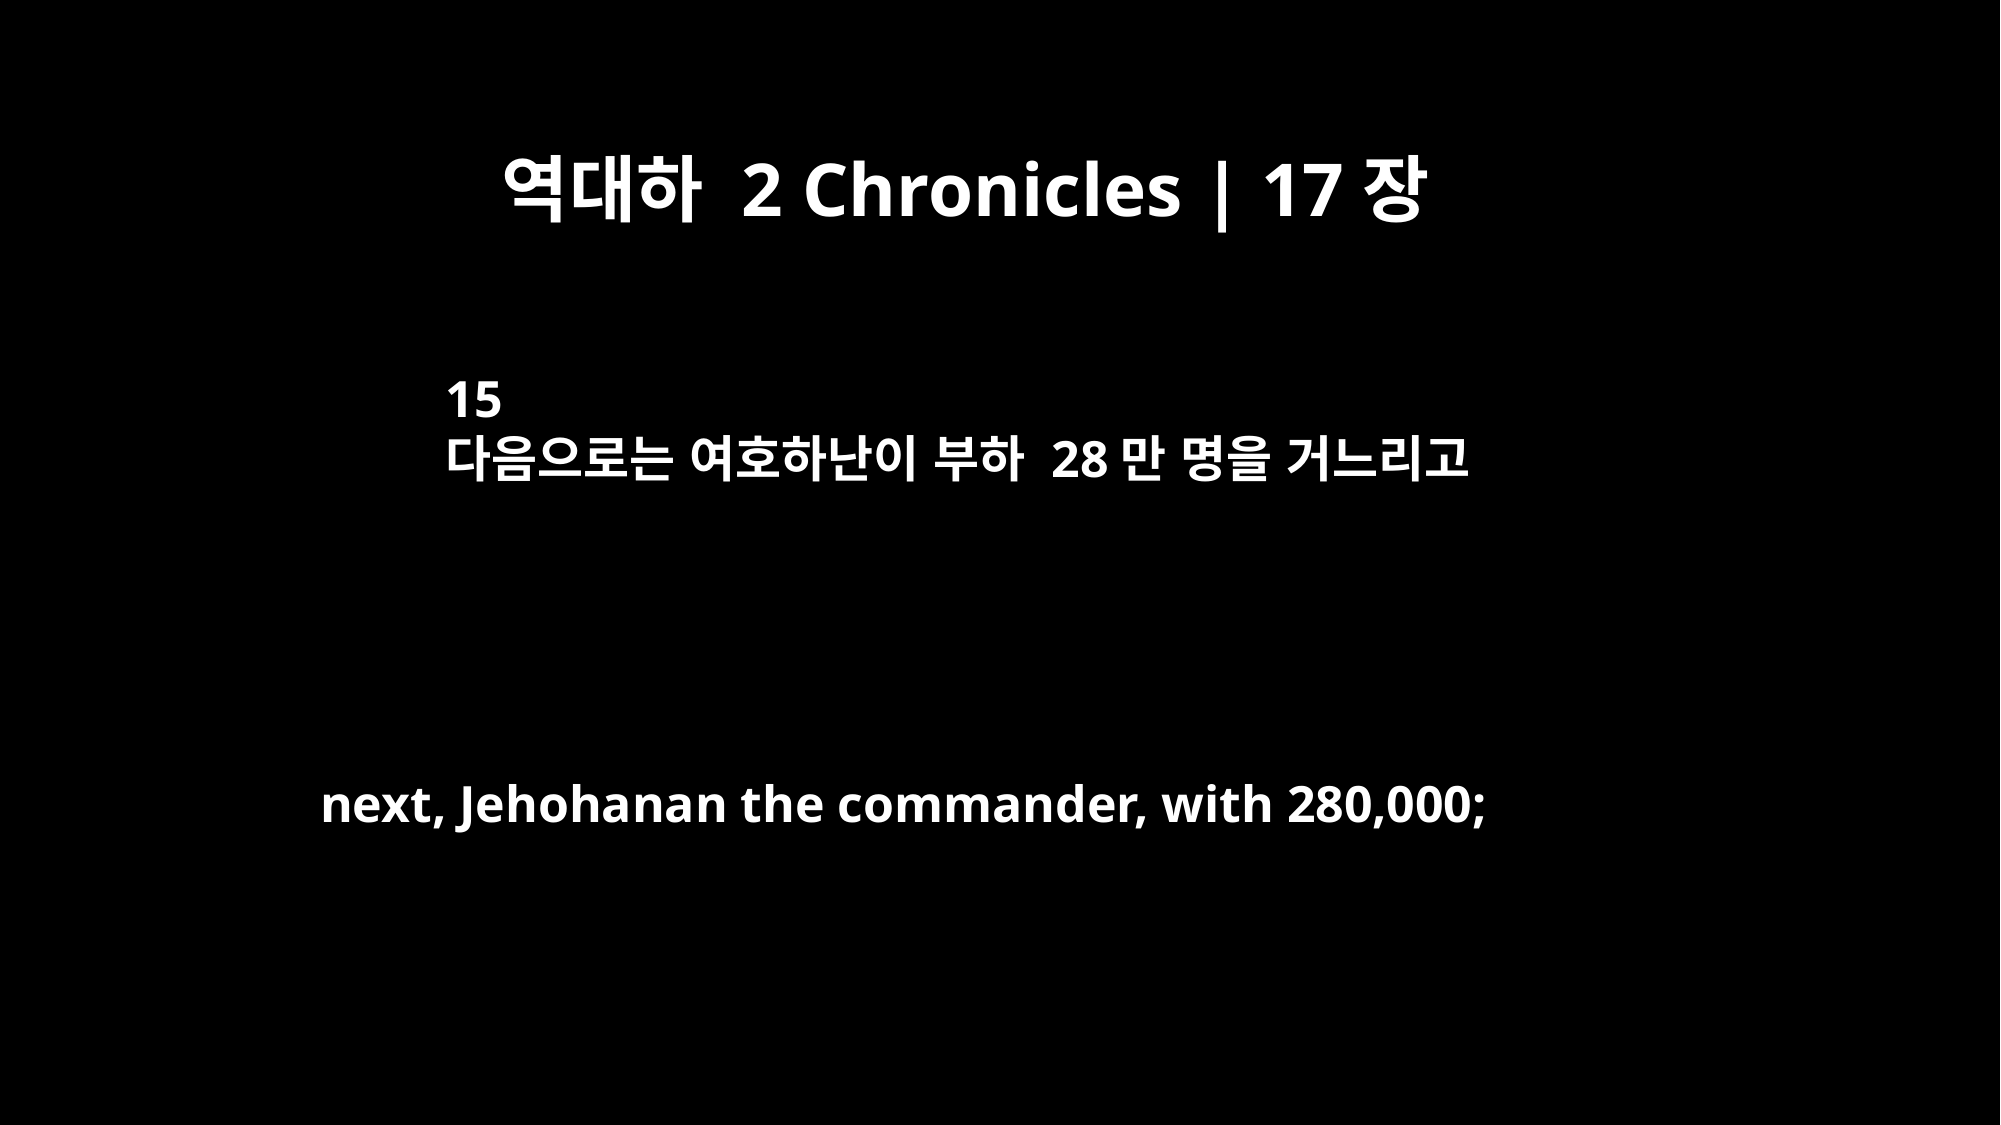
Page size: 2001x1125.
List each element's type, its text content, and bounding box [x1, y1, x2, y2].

text_box 역대하 2 Chronicles | 17장 [487, 136, 1445, 239]
text_box next, Jehohanan the commander, with 280,000; [305, 764, 1502, 840]
text_box 15 다음으로는 여호하난이 부하 28만 명을 거느리고 [431, 359, 1486, 495]
